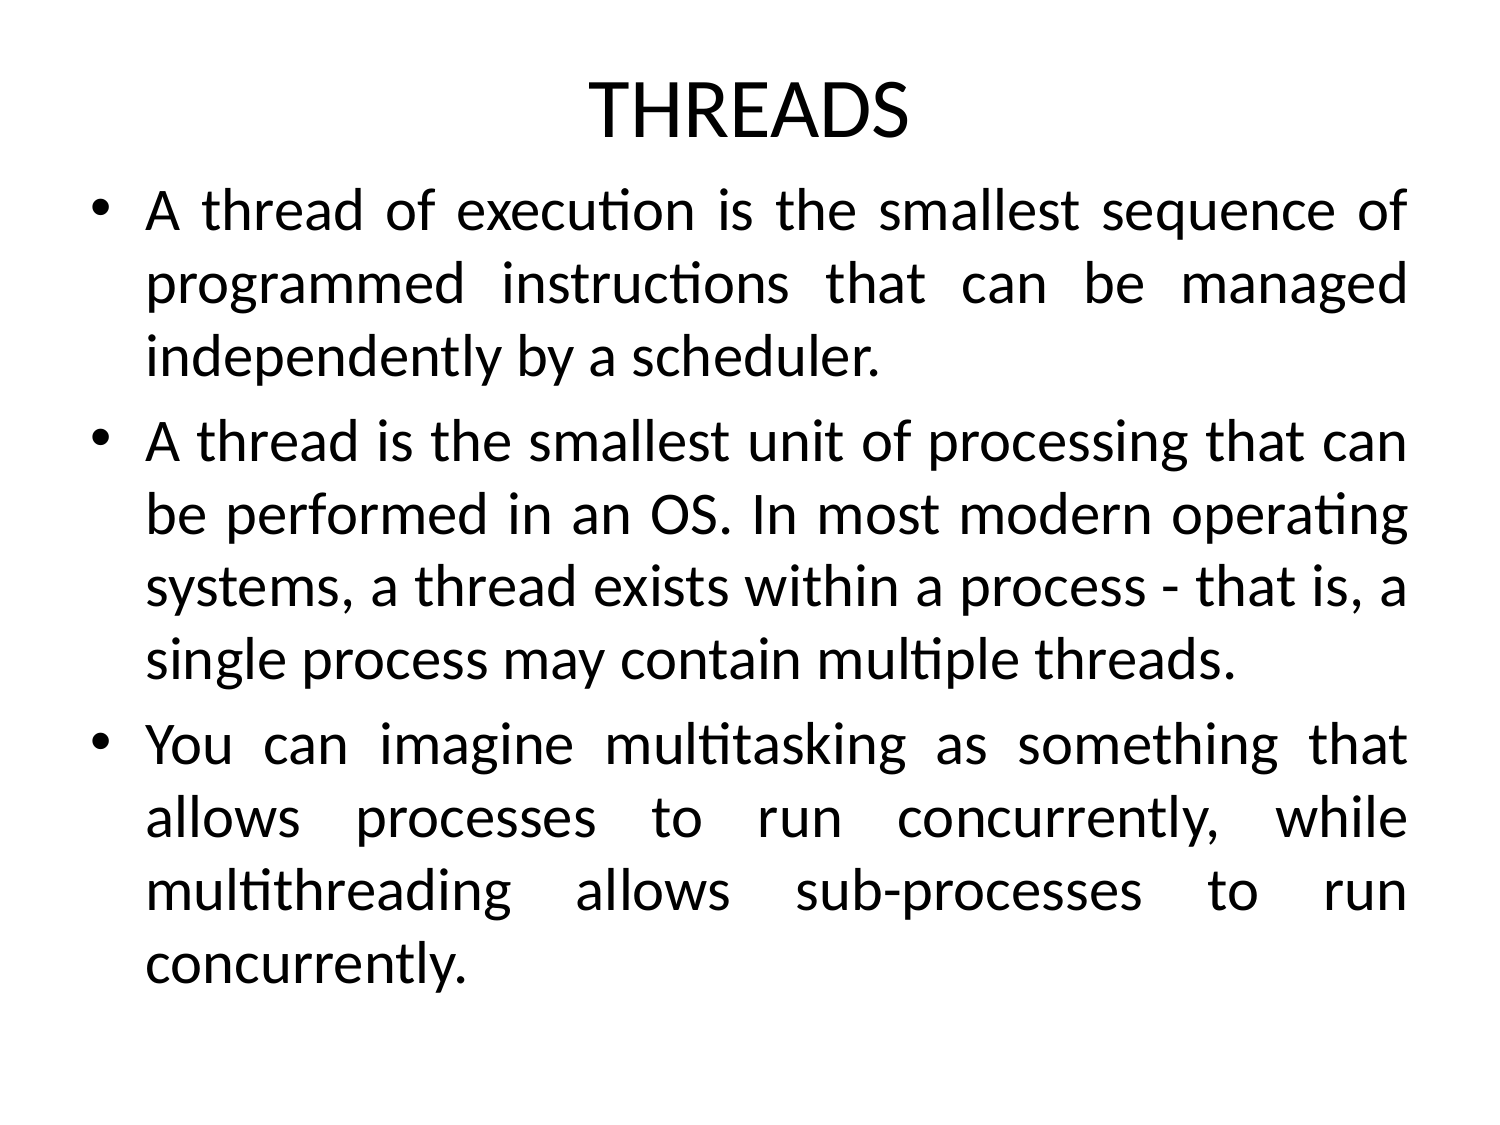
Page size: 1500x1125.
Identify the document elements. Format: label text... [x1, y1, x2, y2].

title THREADS [75, 45, 1425, 162]
list A thread of execution is the smallest sequence of programmed instructions that can be managed independently by a scheduler. A thread is the smallest unit of processing that can be performed in an OS. In most modern operating systems, a thread exists within a process - that is, a single process may contain multiple threads. You can imagine multitasking as something that allows processes to run concurrently, while multithreading allows sub-processes to run concurrently. [75, 162, 1425, 1063]
